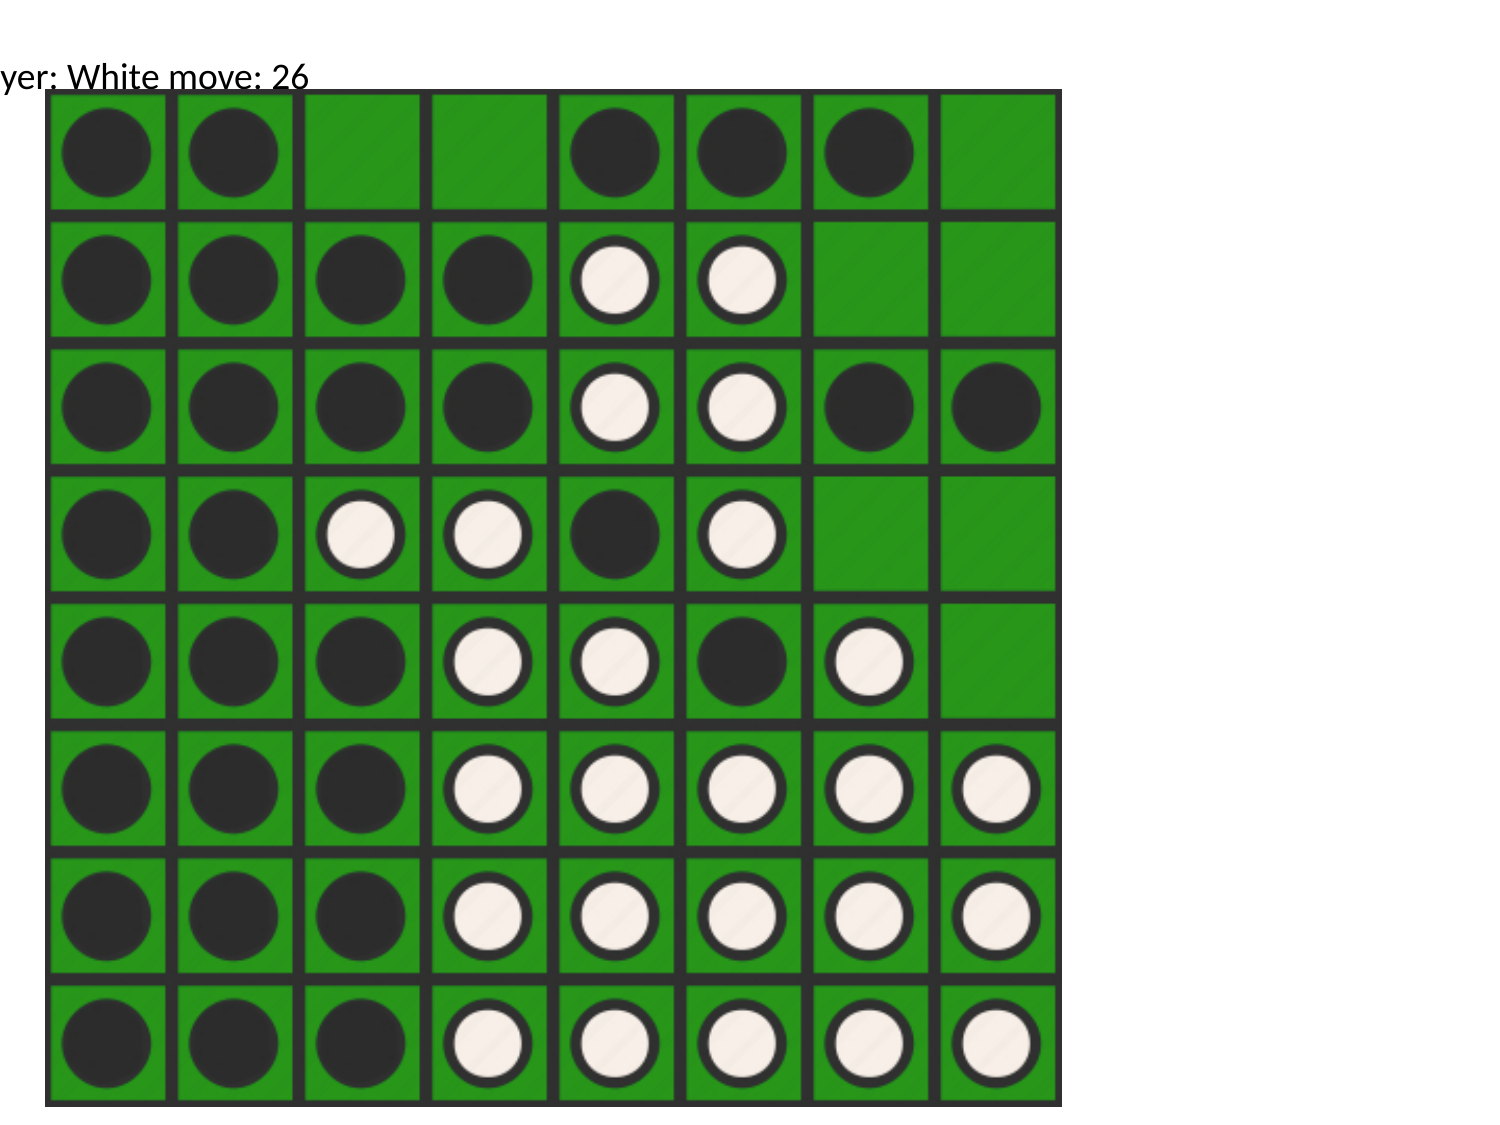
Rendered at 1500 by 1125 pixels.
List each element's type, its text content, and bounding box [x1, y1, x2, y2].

text_box turn: 52 player: White move: 26 [0, 44, 325, 105]
picture [44, 89, 1062, 1107]
